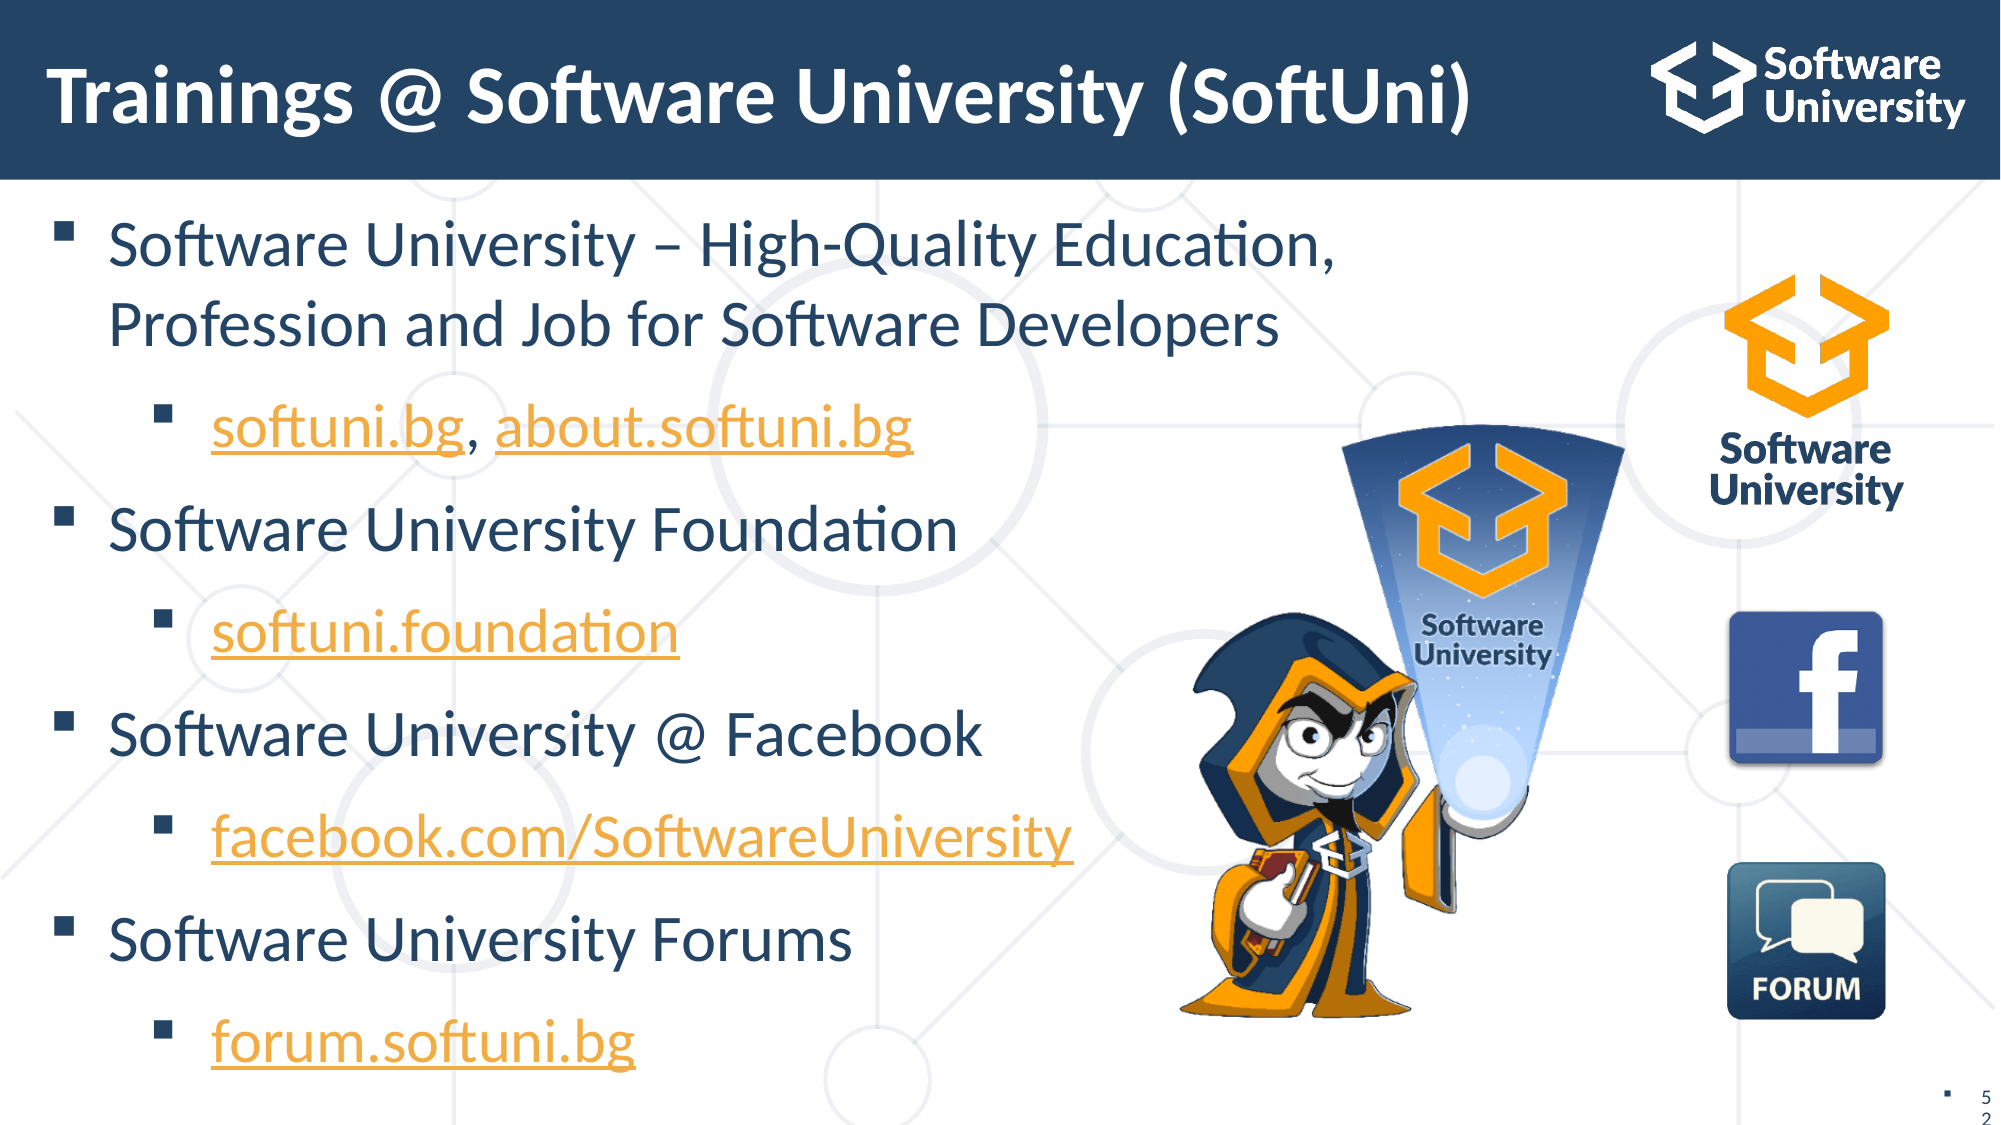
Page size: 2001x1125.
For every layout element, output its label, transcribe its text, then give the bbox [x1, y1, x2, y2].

title Trainings @ Software University (SoftUni) [28, 17, 1627, 163]
picture [1723, 605, 1889, 773]
picture [1708, 274, 1904, 517]
picture [1651, 41, 1966, 134]
list Software University – High-Quality Education, Profession and Job for Software Developers softuni.bg, about.softuni.bg Software University Foundation softuni.foundation Software University @ Facebook facebook.com/SoftwareUniversity Software University Forums forum.softuni.bg [31, 193, 1458, 1094]
slide_number 52 [1927, 1067, 1989, 1117]
picture [1726, 861, 1886, 1020]
picture [1458, 423, 1627, 1020]
